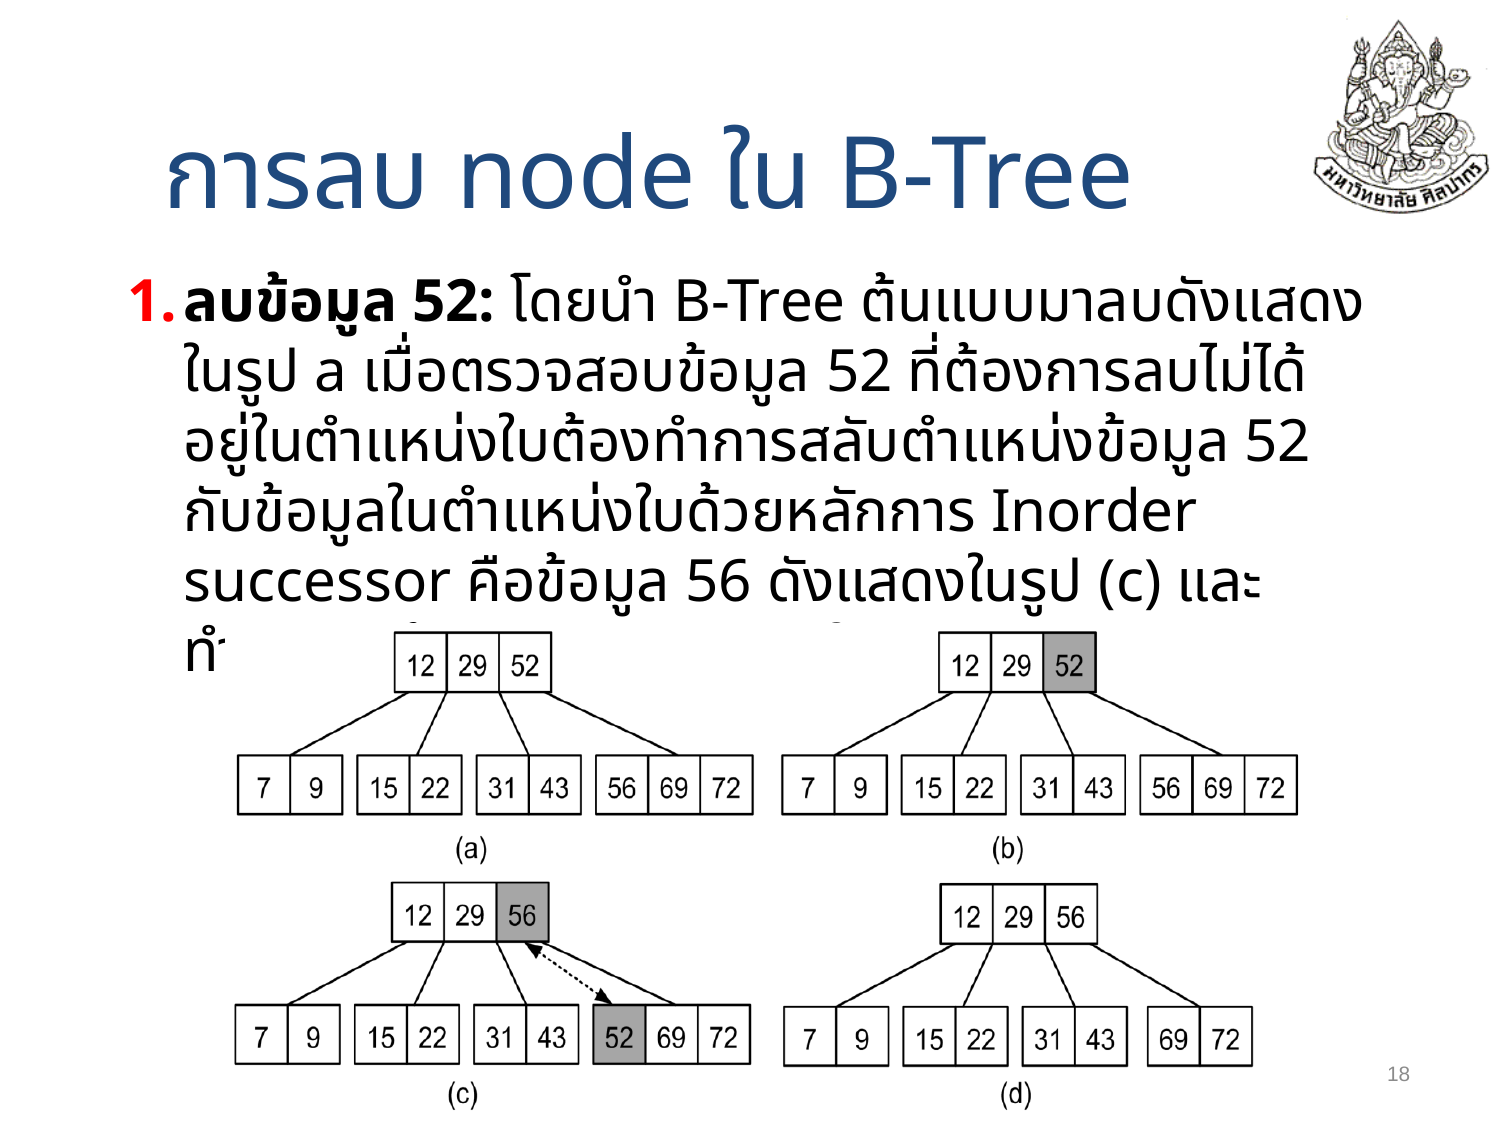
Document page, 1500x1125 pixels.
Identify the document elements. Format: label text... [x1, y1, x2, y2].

picture [224, 623, 1306, 1118]
slide_number 18 [1310, 1042, 1425, 1103]
text_box การลบ node ใน B-Tree [148, 99, 1499, 250]
text_box ลบข้อมูล 52: โดยนำ B-Tree ต้นแบบมาลบดังแสดงในรูป a เมื่อตรวจสอบข้อมูล 52 ที่ต้องการลบไม่ได้อยู่ในตำแหน่งใบต้องทำการสลับตำแหน่งข้อมูล 52 กับข้อมูลในตำแหน่งใบด้วยหลักการ Inorder successor คือข้อมูล 56 ดังแสดงในรูป (c) และทำการลบข้อมูล 52 ดังแสดงในรูป (d) [112, 255, 1388, 691]
picture [1307, 12, 1494, 99]
